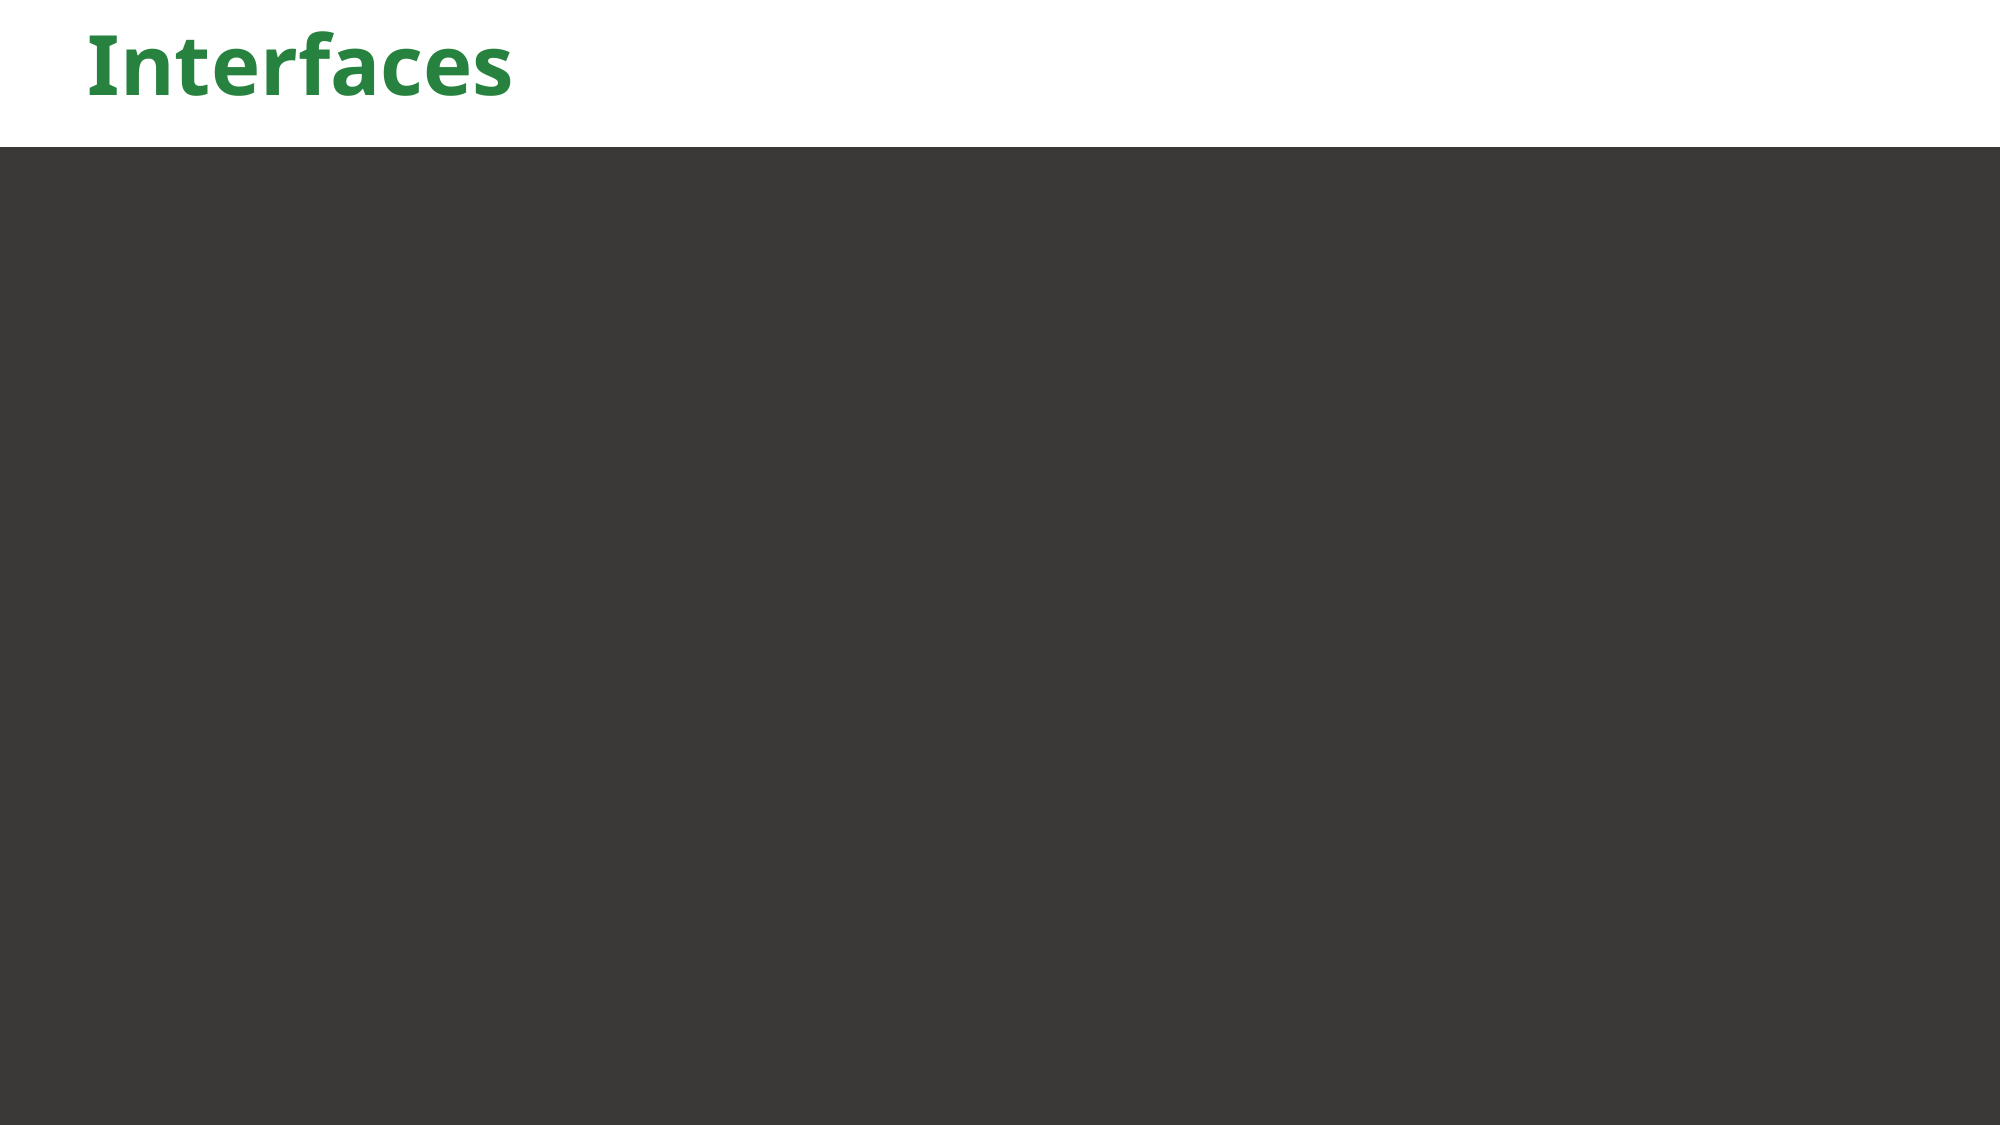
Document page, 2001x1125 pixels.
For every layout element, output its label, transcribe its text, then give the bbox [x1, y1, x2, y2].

picture [0, 0, 2000, 147]
title Interfaces [85, 20, 1604, 106]
